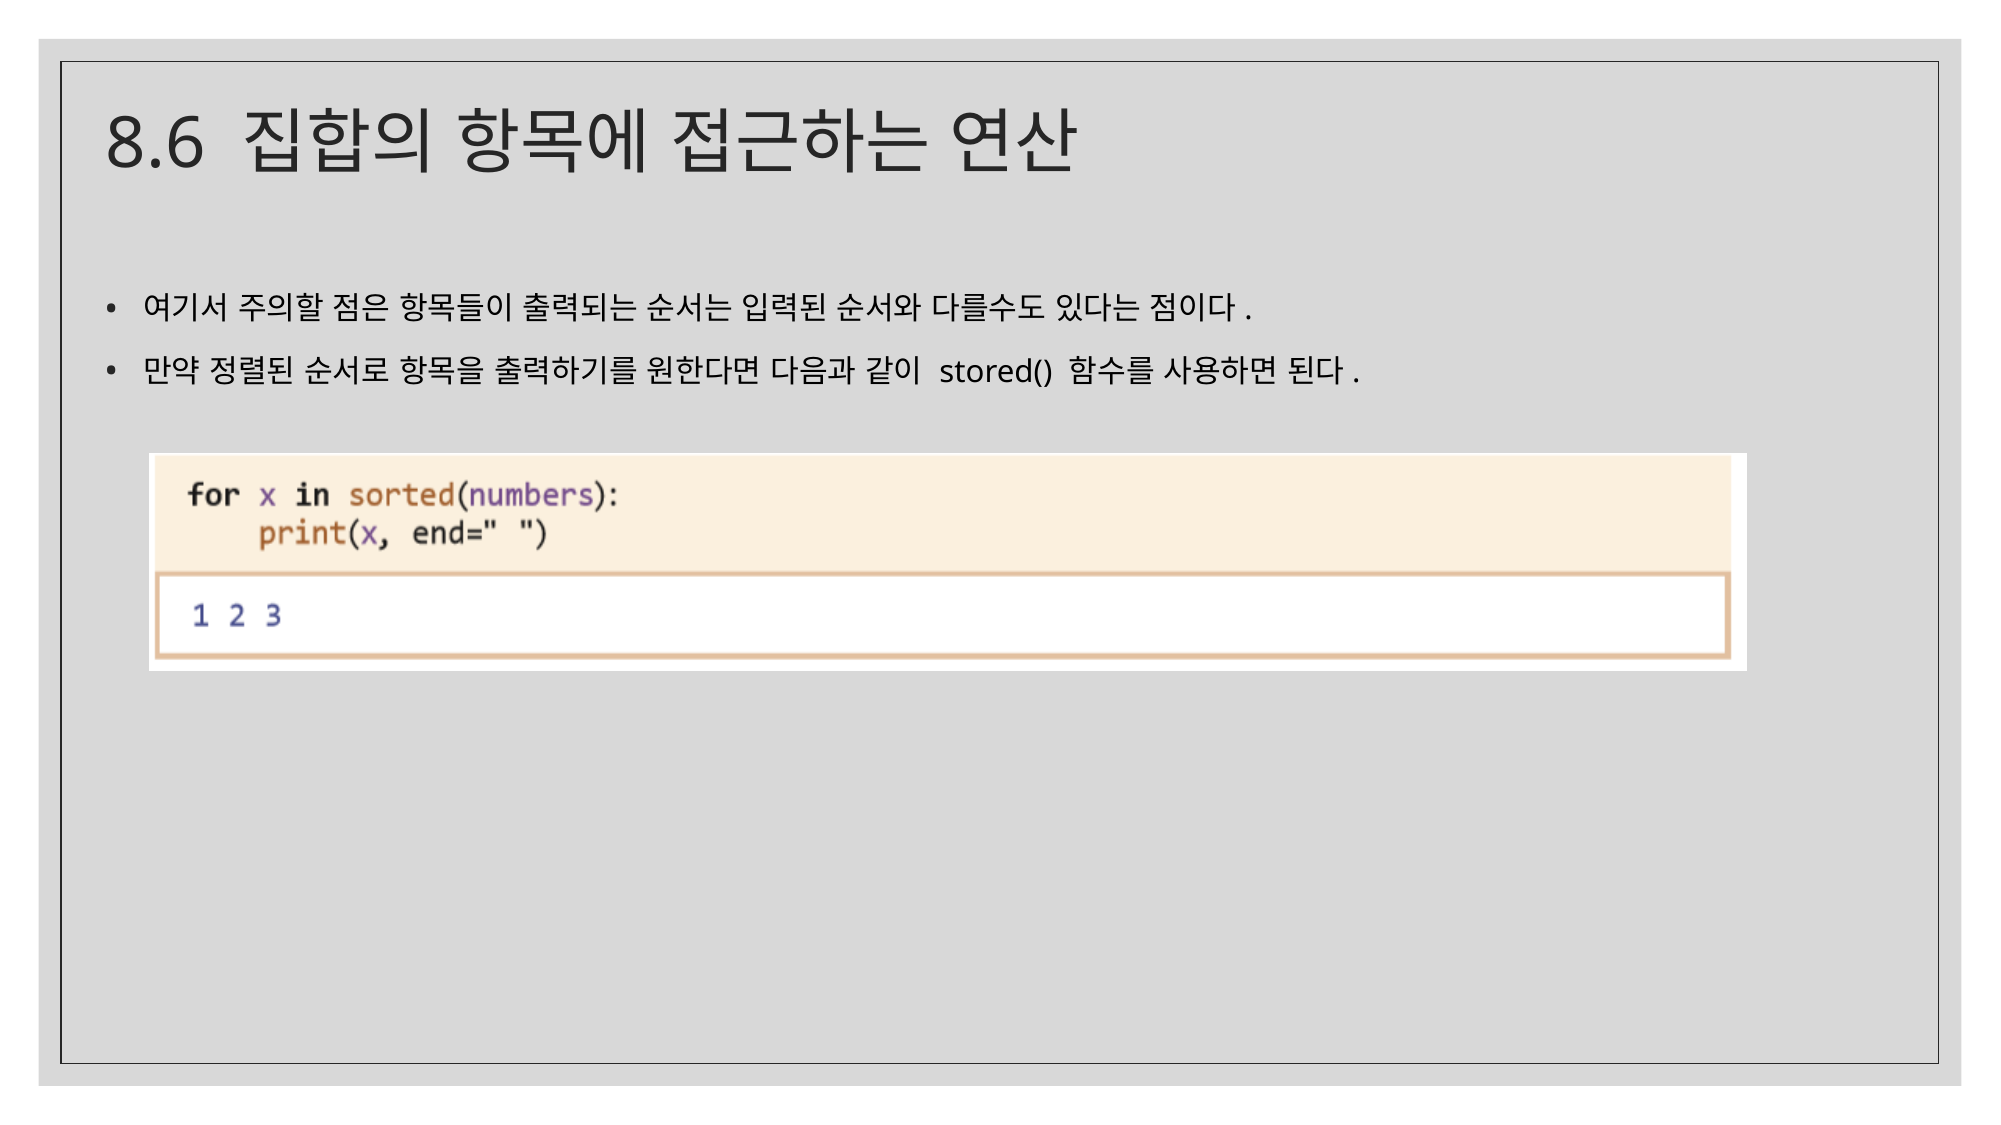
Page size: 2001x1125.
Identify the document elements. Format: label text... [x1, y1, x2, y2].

picture [149, 453, 1747, 672]
text_box [1905, 35, 2000, 143]
list 여기서 주의할 점은 항목들이 출력되는 순서는 입력된 순서와 다를수도 있다는 점이다. 만약 정렬된 순서로 항목을 출력하기를 원한다면 다음과 같이 stored() 함수를 사용하면 된다. [90, 285, 1882, 1005]
title 8.6 집합의 항목에 접근하는 연산 [90, 35, 1905, 253]
